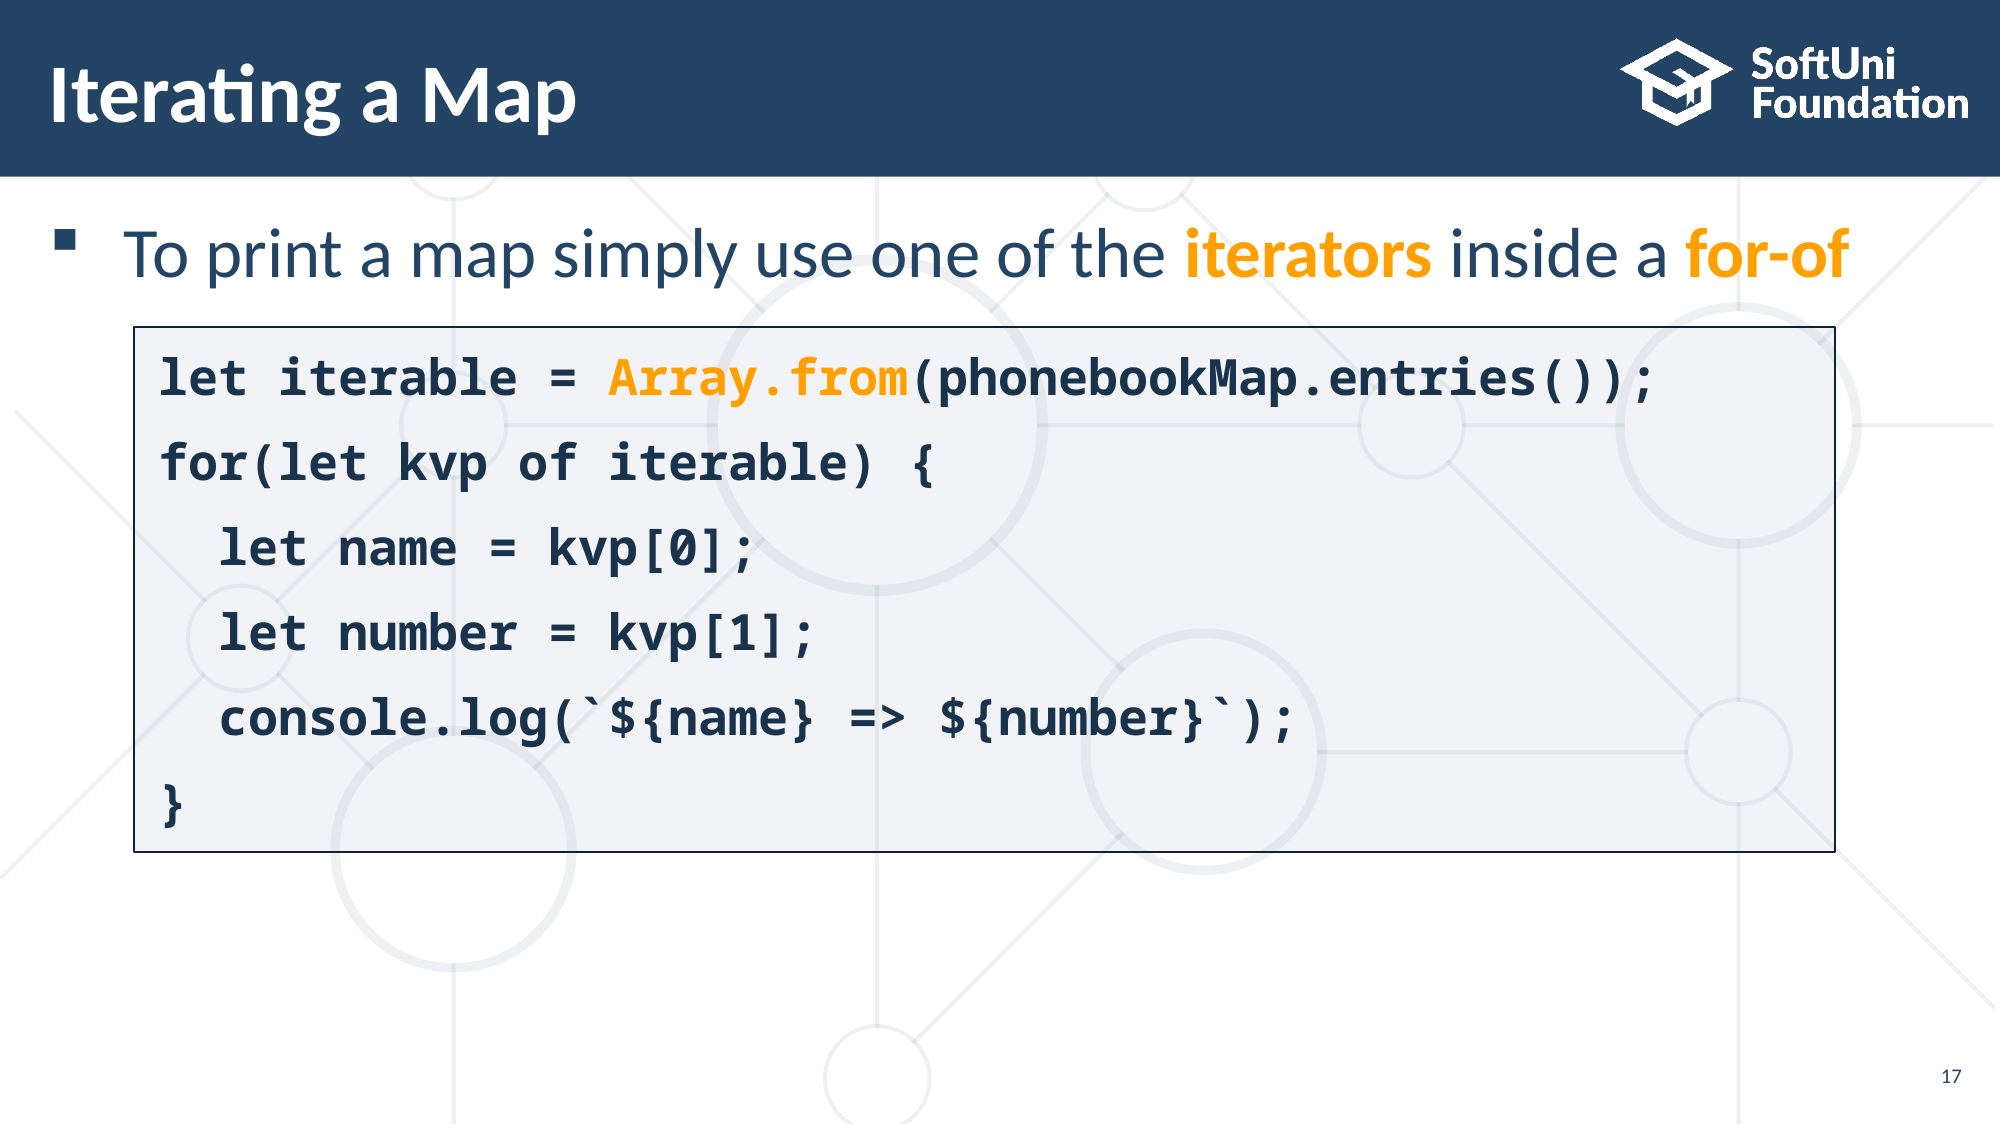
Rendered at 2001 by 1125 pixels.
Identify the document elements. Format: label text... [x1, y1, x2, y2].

title Iterating a Map [31, 16, 1591, 162]
slide_number 17 [1897, 1049, 1968, 1101]
list let iterable = Array.from(phonebookMap.entries()); for(let kvp of iterable) { let name = kvp[0]; let number = kvp[1]; console.log(`${name} => ${number}`); } [133, 326, 1836, 853]
picture [1619, 38, 1968, 126]
list To print a map simply use one of the iterators inside a for-of [31, 196, 1969, 1047]
